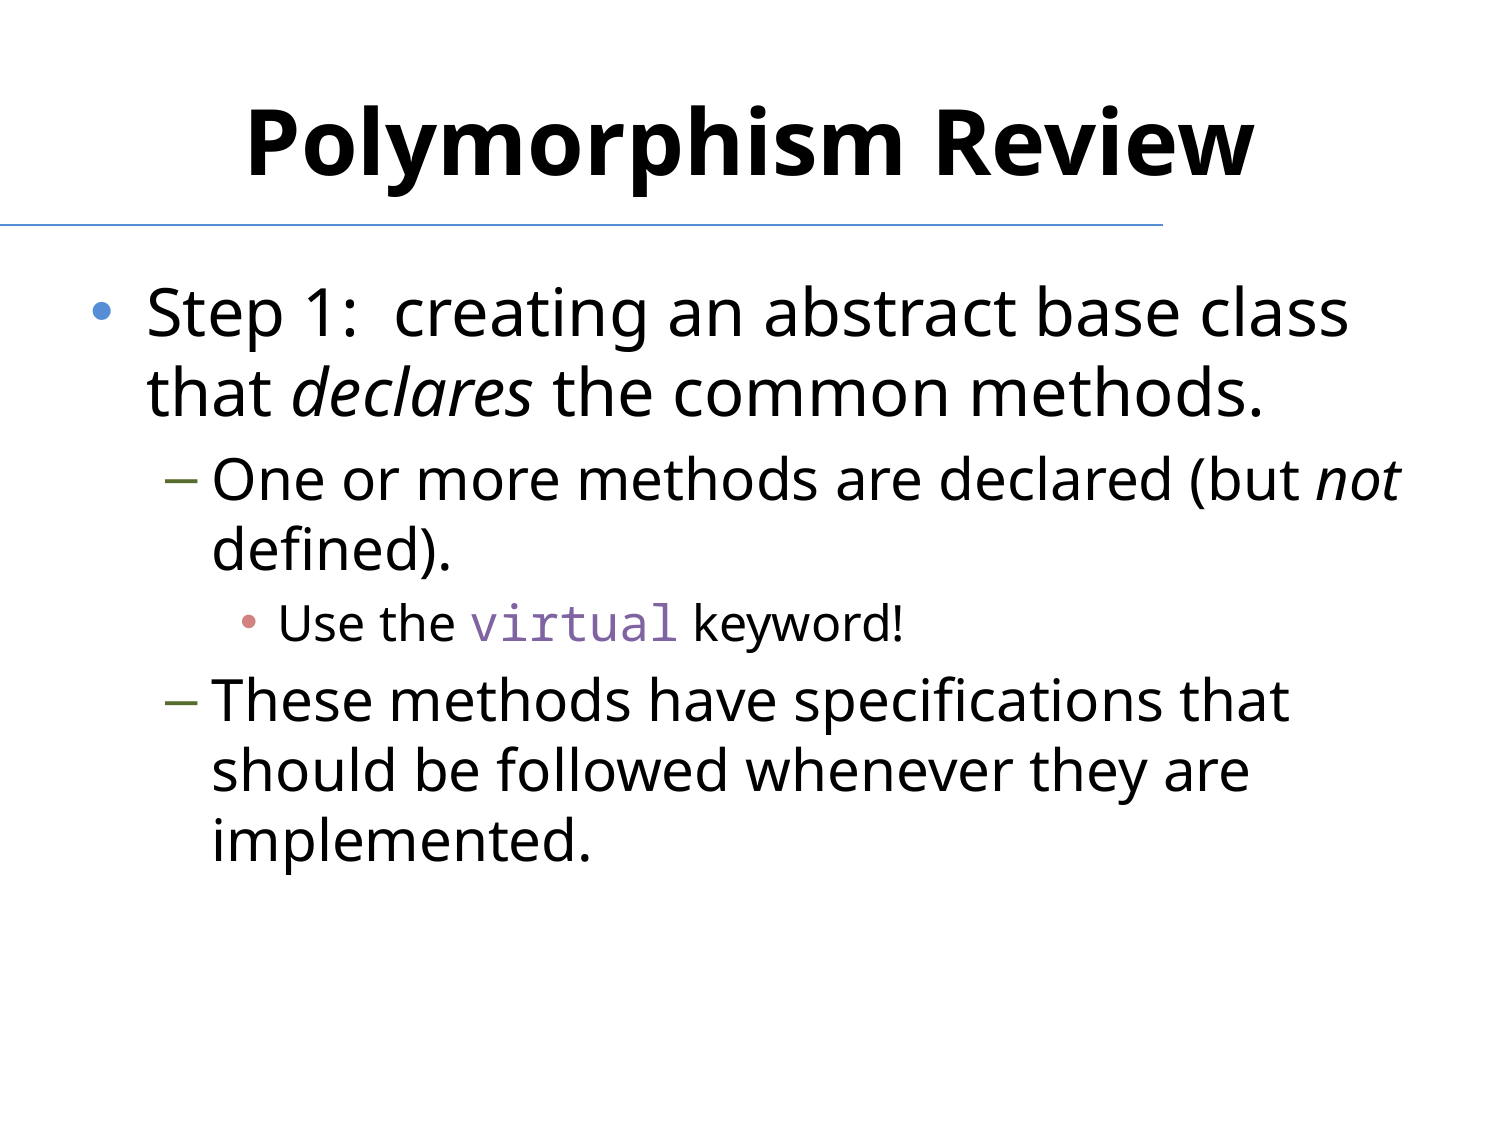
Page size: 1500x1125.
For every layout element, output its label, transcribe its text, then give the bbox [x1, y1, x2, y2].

list Step 1: creating an abstract base class that declares the common methods. One or more methods are declared (but not defined). Use the virtual keyword! These methods have specifications that should be followed whenever they are implemented. [75, 262, 1425, 1005]
title Polymorphism Review [75, 45, 1425, 233]
